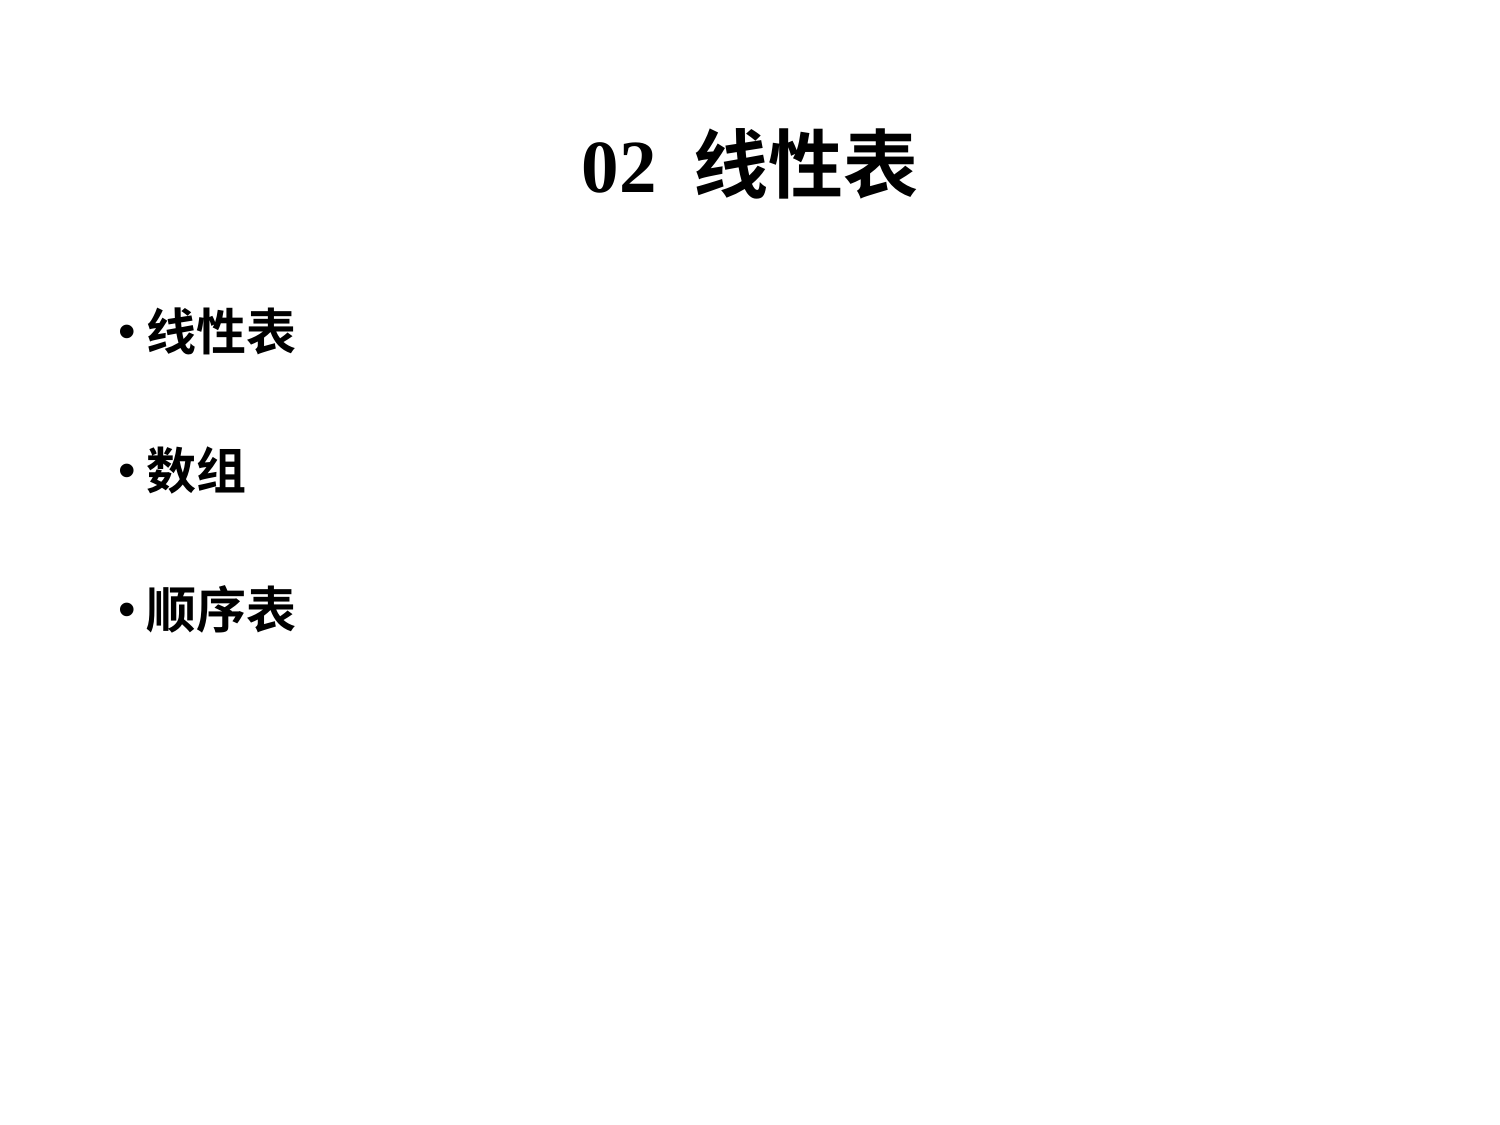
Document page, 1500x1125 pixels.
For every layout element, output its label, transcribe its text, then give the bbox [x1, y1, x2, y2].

list 线性表 数组 顺序表 [103, 299, 1397, 1014]
title 02 线性表 [103, 59, 1397, 278]
